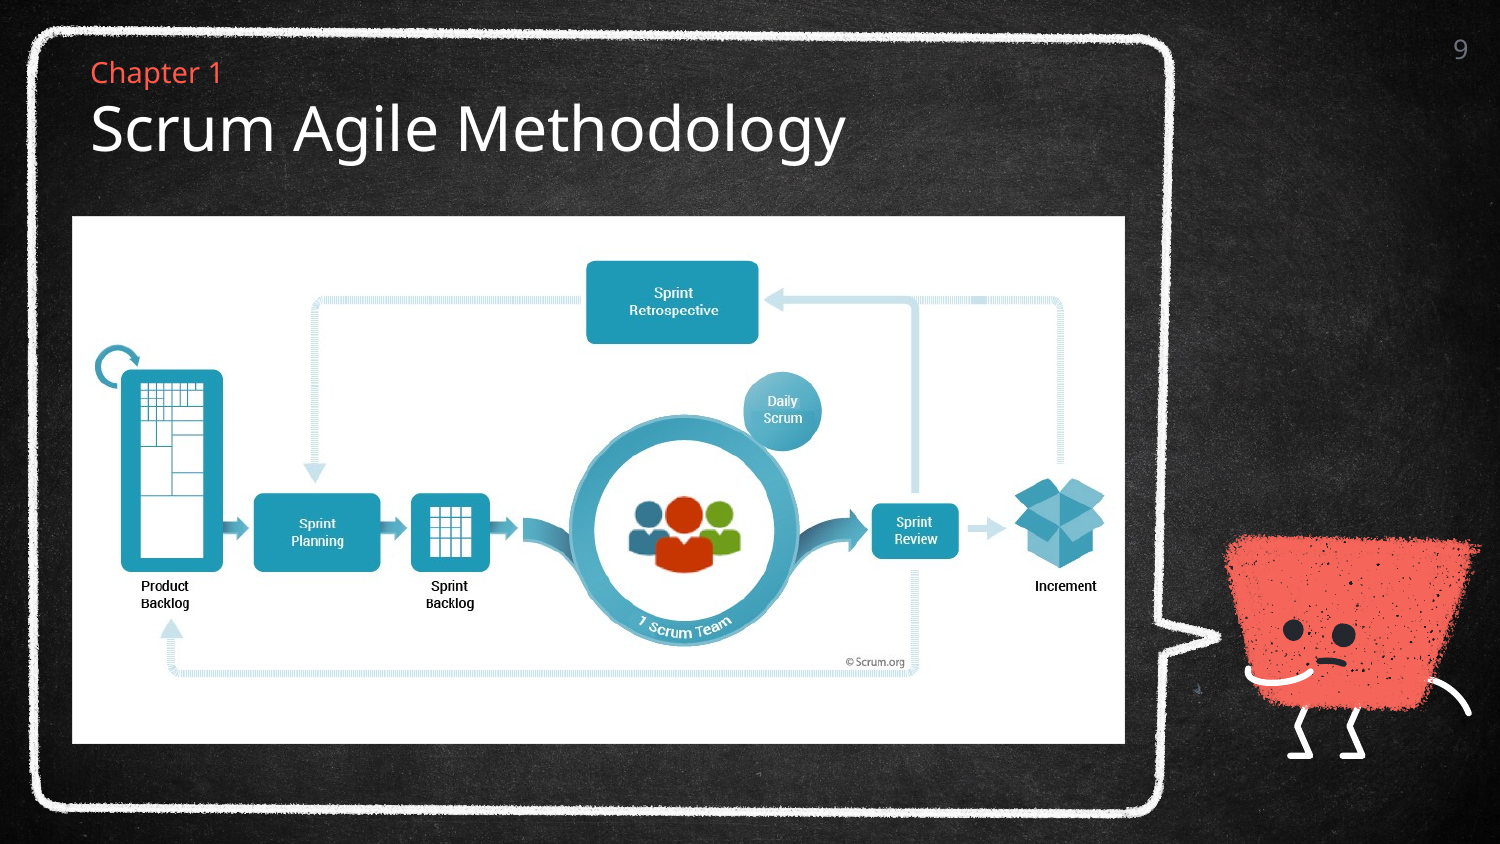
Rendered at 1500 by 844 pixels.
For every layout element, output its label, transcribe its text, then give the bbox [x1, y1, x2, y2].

slide_number 9 [1378, 32, 1469, 98]
picture [0, 0, 1500, 844]
text_box Chapter 1 [75, 46, 295, 97]
title Scrum Agile Methodology [89, 97, 1102, 163]
